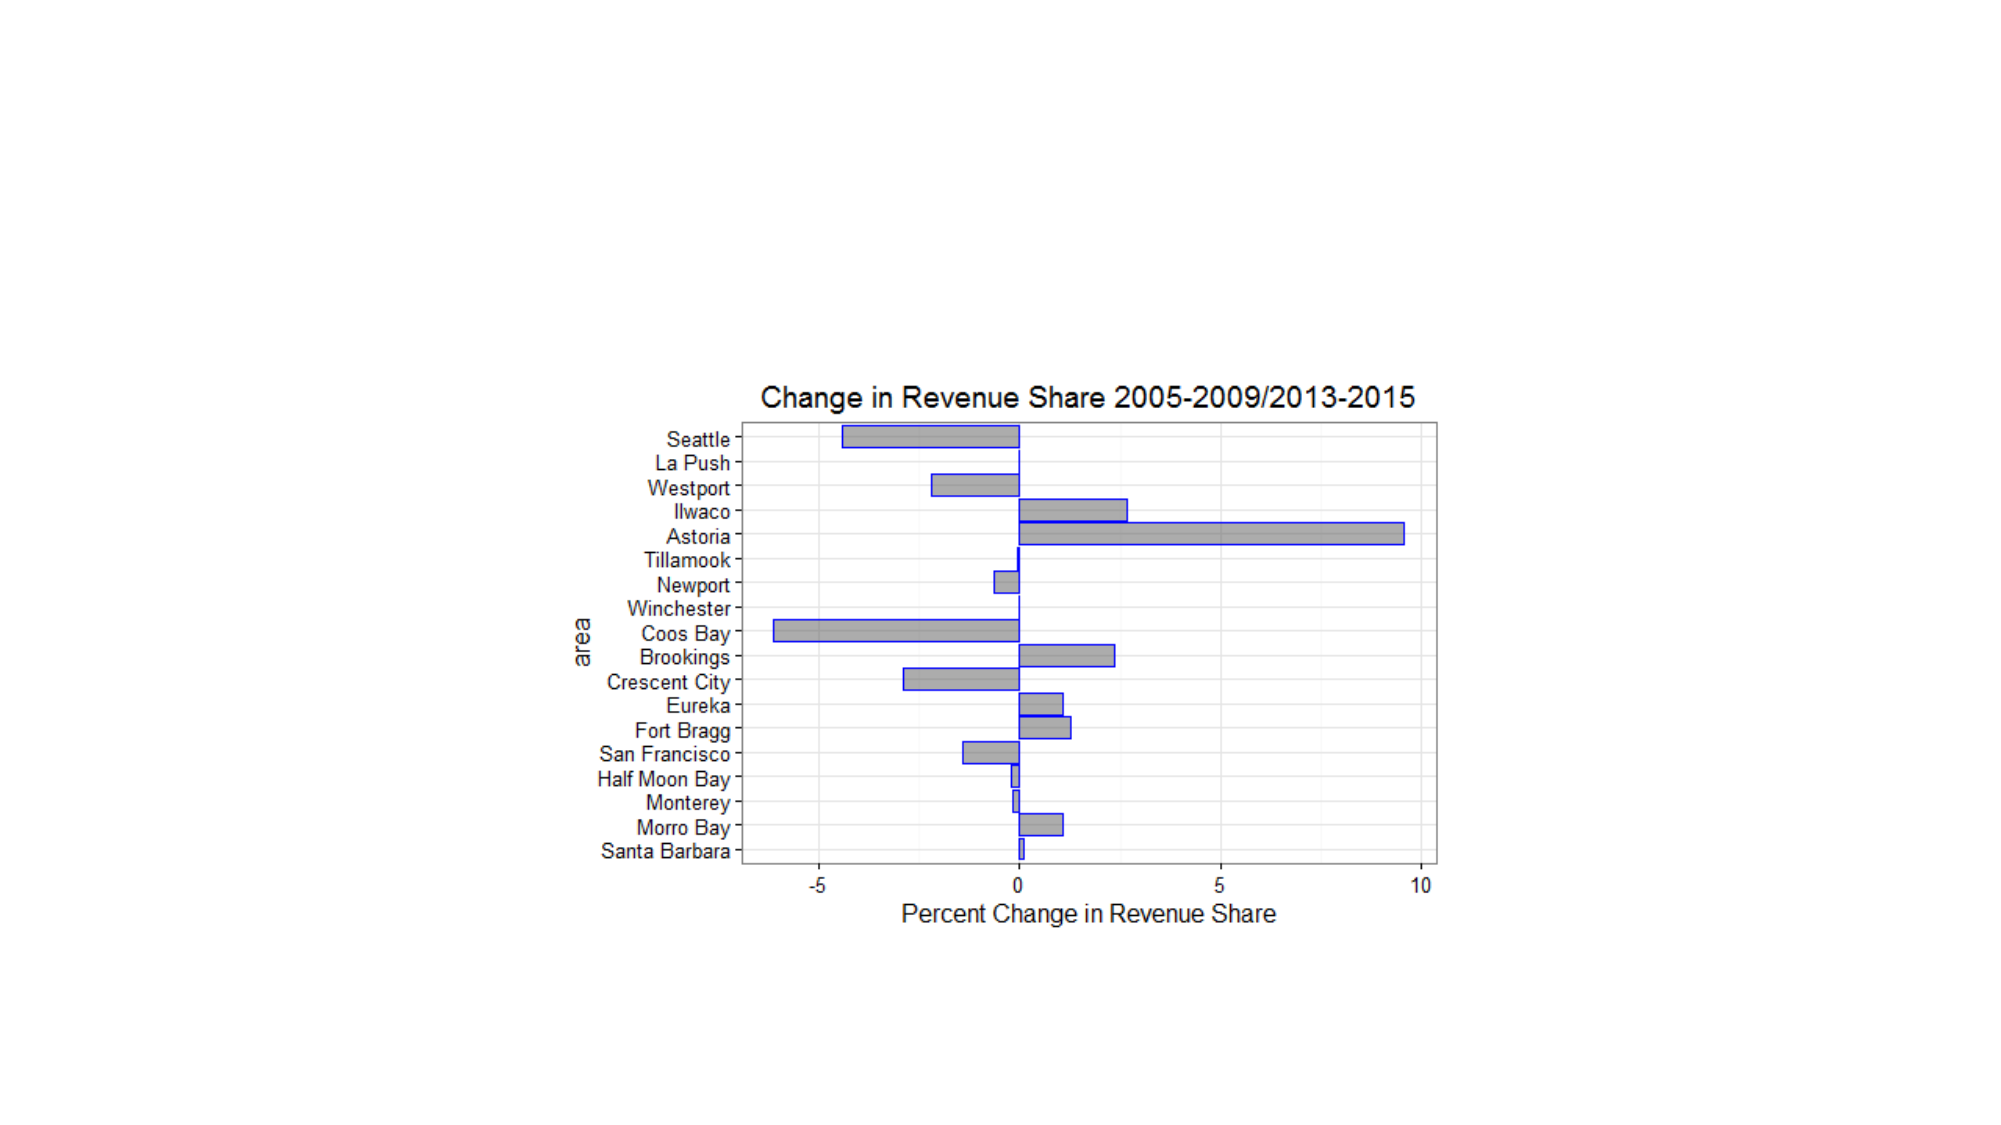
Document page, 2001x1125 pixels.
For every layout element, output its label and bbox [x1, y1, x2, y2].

list [551, 372, 1449, 940]
